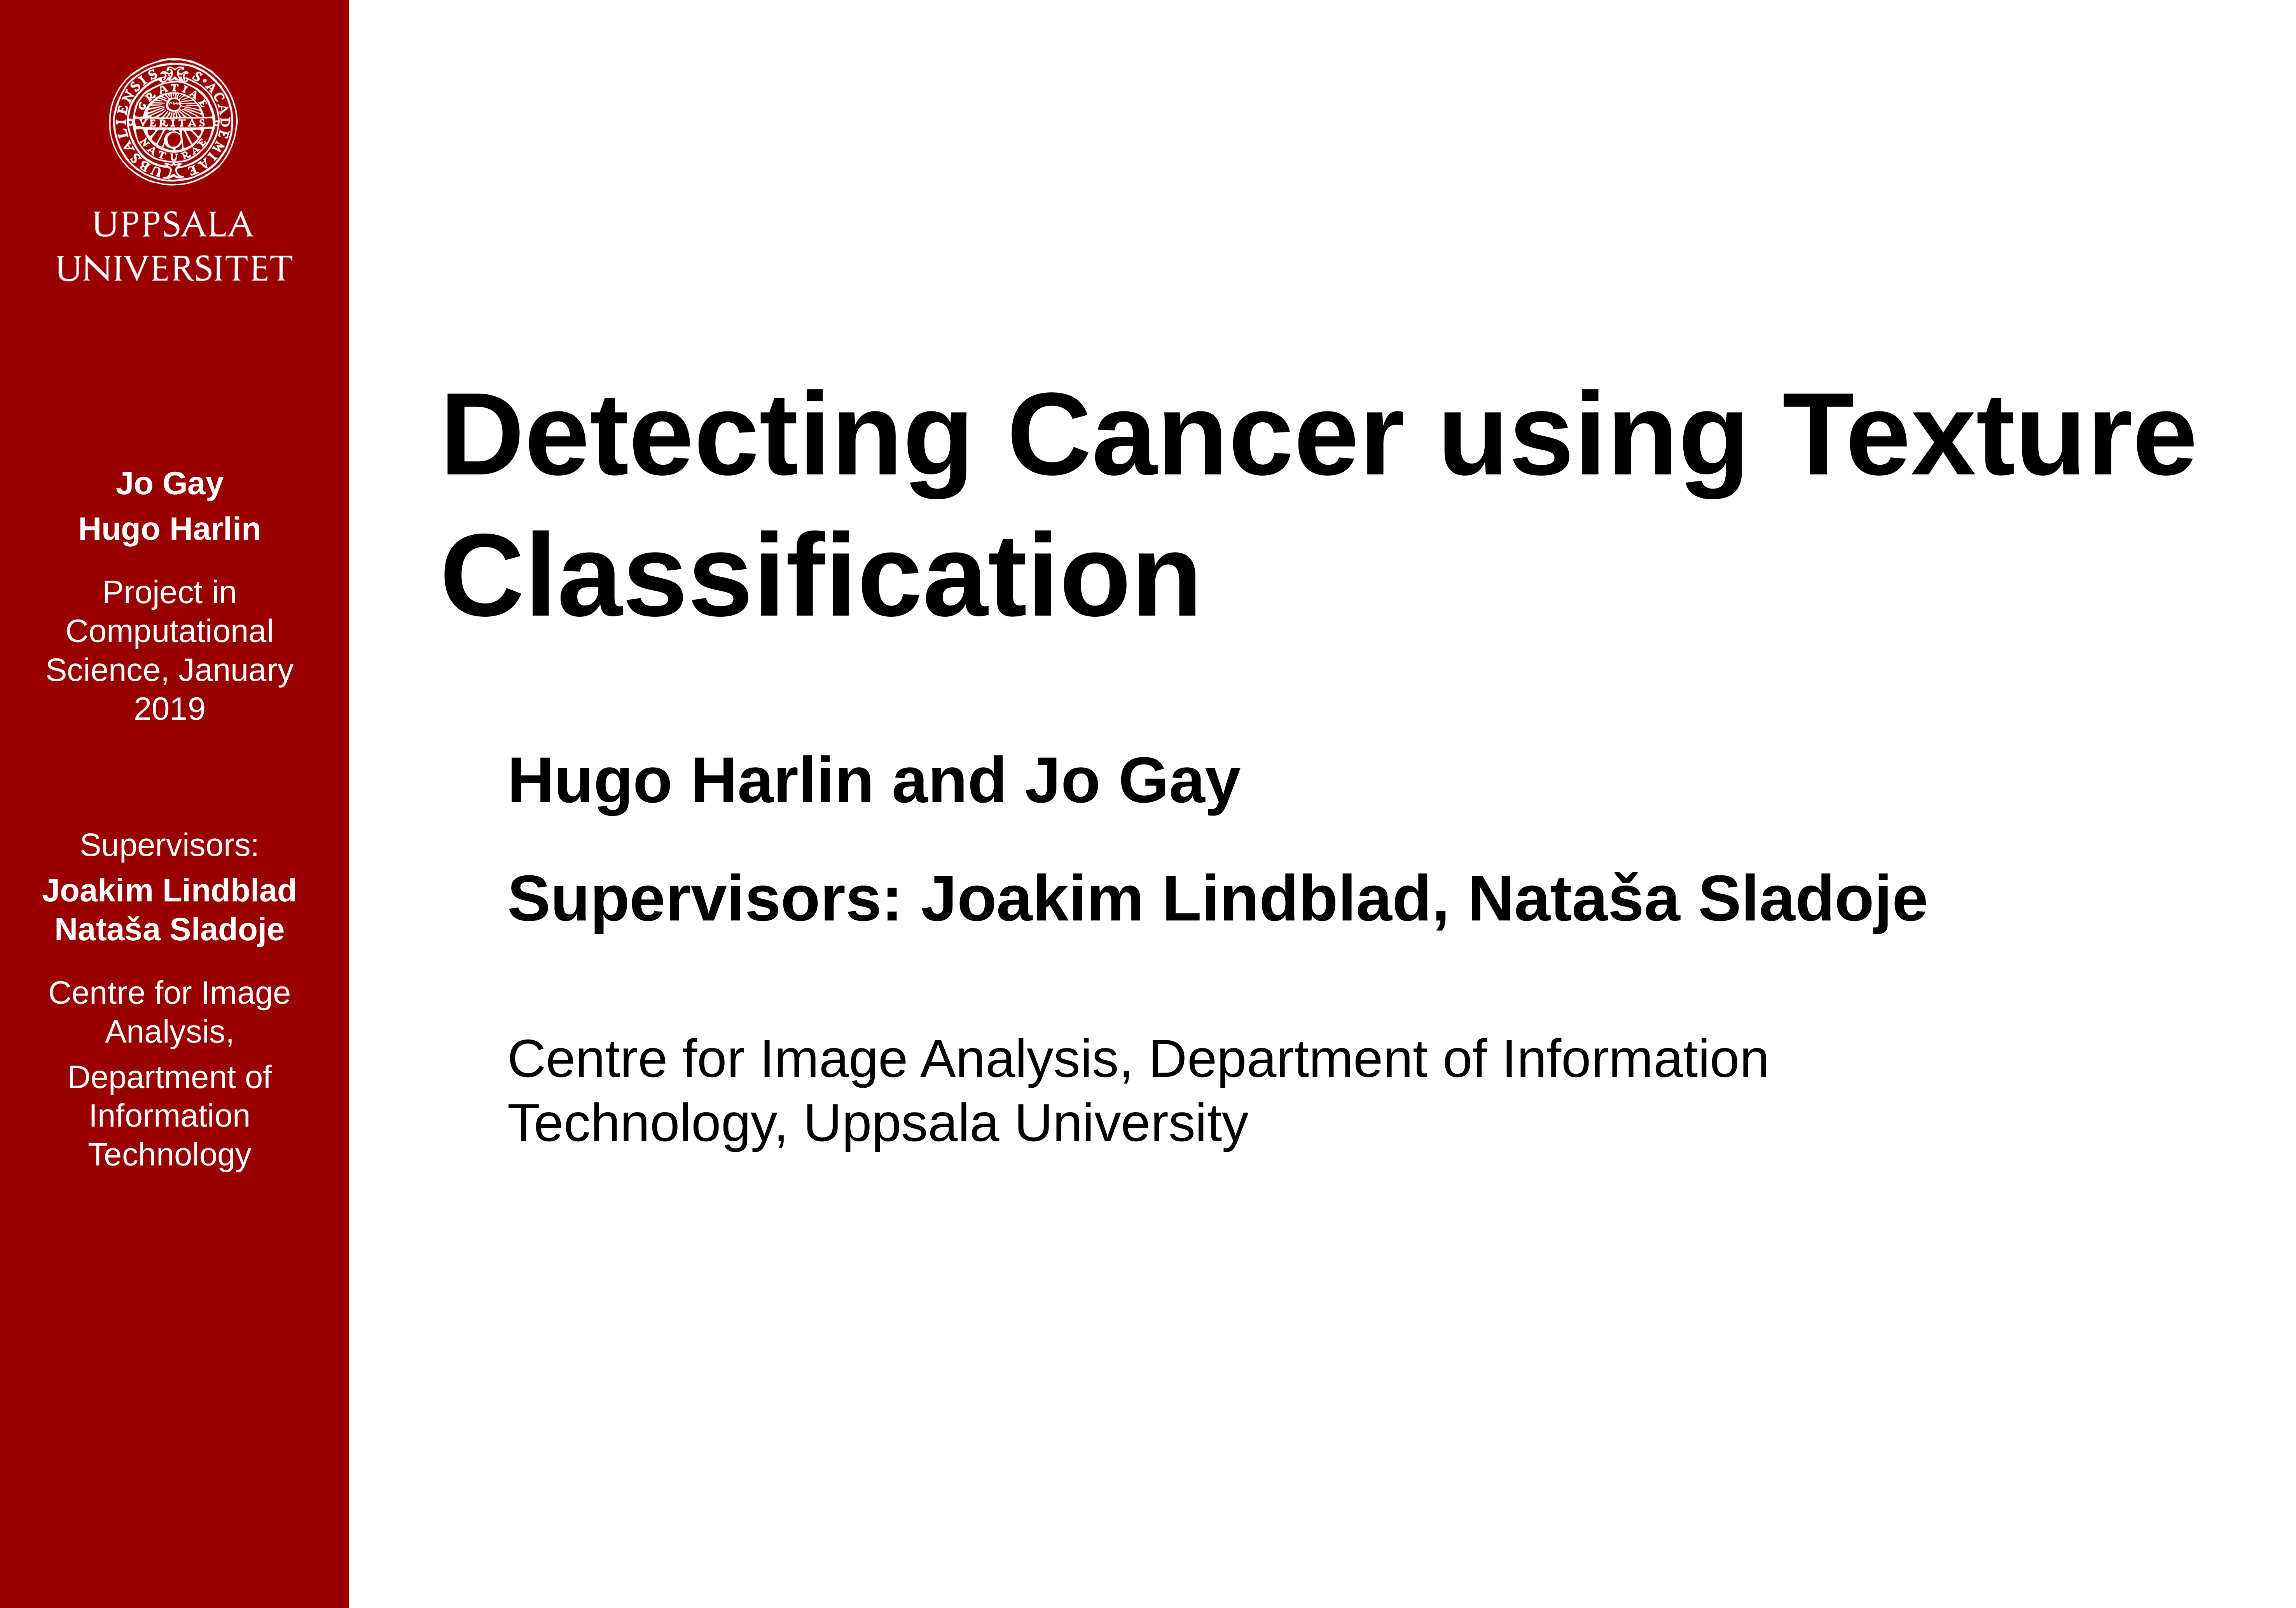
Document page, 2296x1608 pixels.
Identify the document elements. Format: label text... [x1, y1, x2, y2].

text_box Jo Gay Hugo Harlin Project in Computational Science, January 2019 Supervisors: Joakim Lindblad Nataša Sladoje Centre for Image Analysis, Department of Information Technology [0, 459, 340, 1221]
text_box Hugo Harlin and Jo Gay Supervisors: Joakim Lindblad, Nataša Sladoje Centre for Image Analysis, Department of Information Technology, Uppsala University [501, 735, 2044, 1234]
picture [0, 0, 349, 1608]
title Detecting Cancer using Texture Classification [418, 409, 2232, 588]
